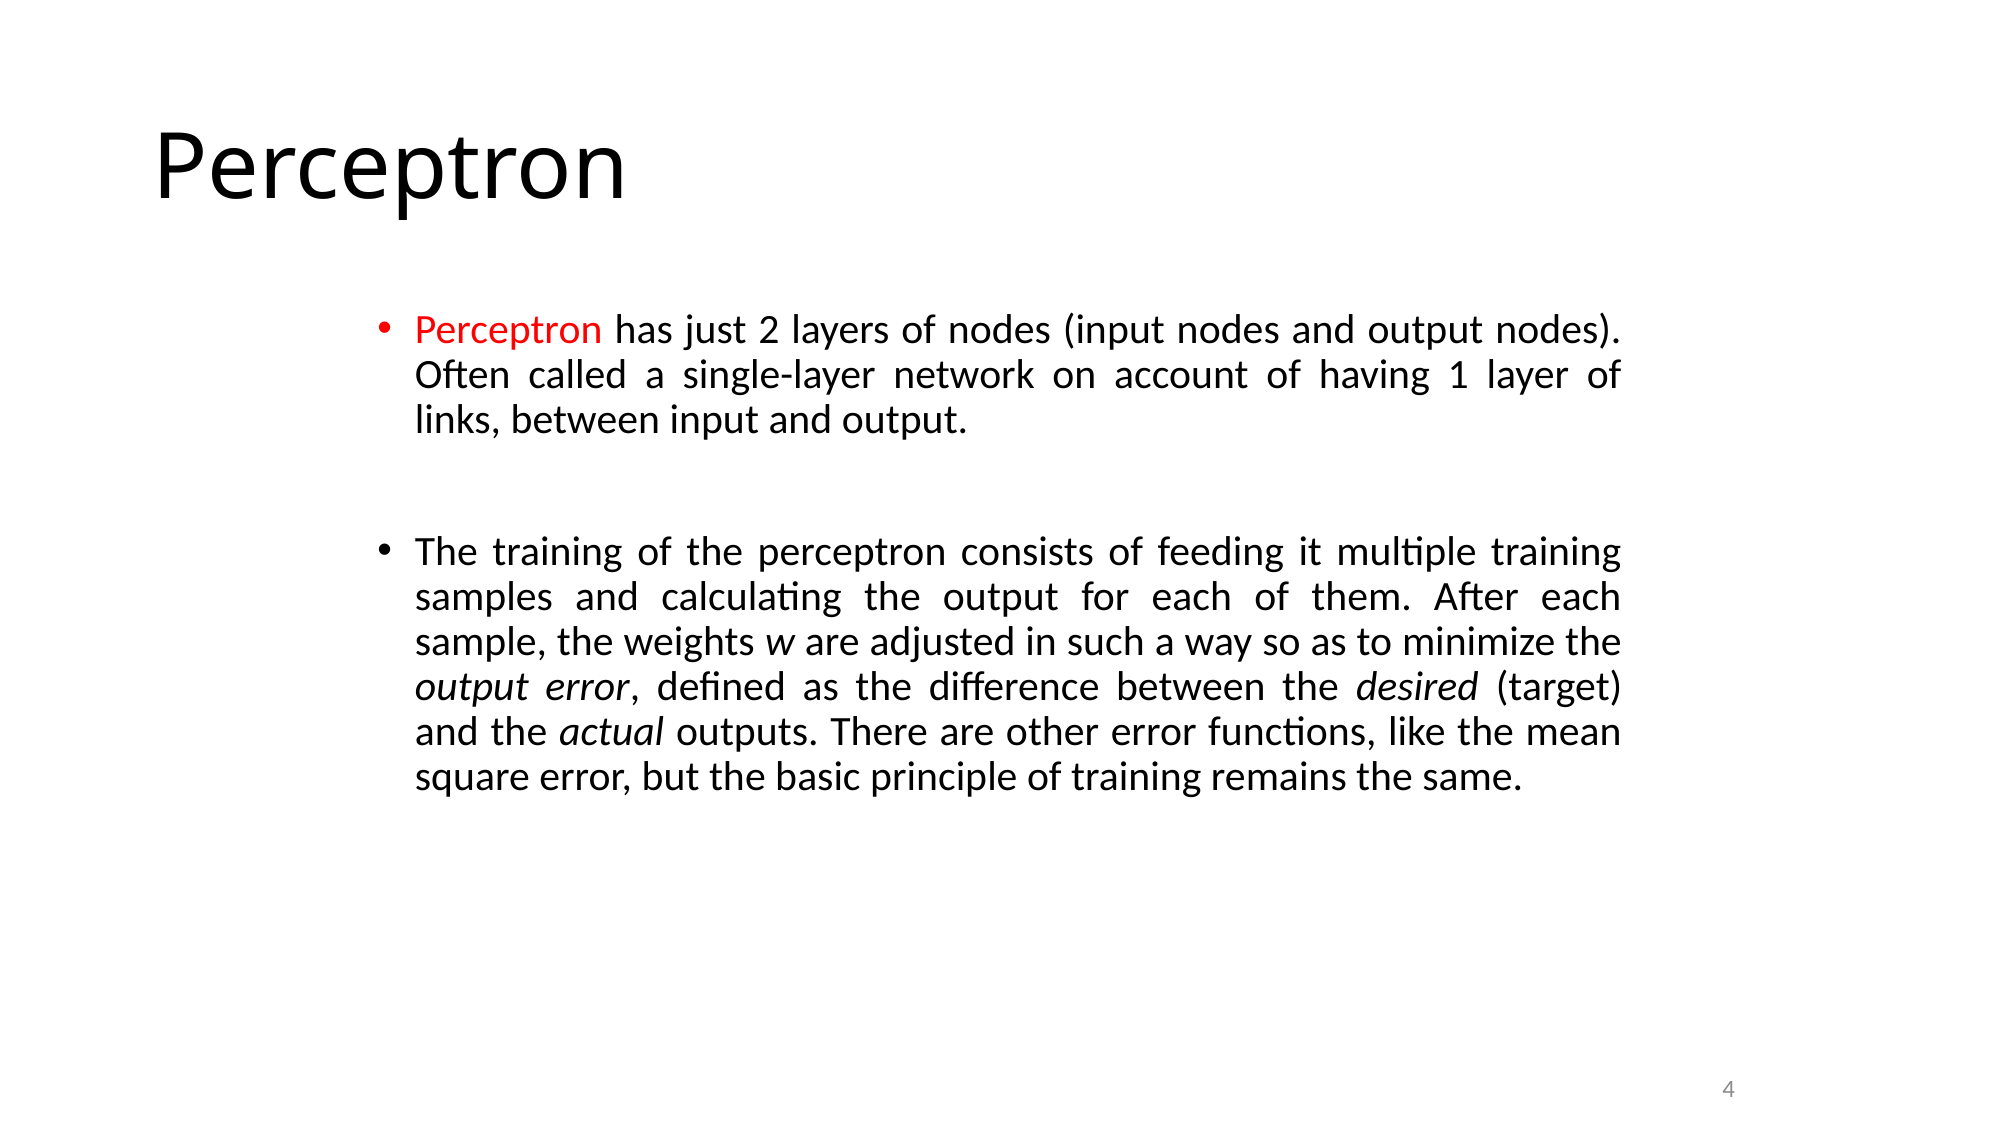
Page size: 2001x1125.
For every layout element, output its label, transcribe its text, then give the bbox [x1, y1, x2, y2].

list Perceptron has just 2 layers of nodes (input nodes and output nodes). Often called a single-layer network on account of having 1 layer of links, between input and output. The training of the perceptron consists of feeding it multiple training samples and calculating the output for each of them. After each sample, the weights w are adjusted in such a way so as to minimize the output error, defined as the difference between the desired (target) and the actual outputs. There are other error functions, like the mean square error, but the basic principle of training remains the same. [362, 299, 1638, 1069]
title Perceptron [137, 59, 1863, 278]
slide_number 4 [1437, 1050, 1750, 1125]
